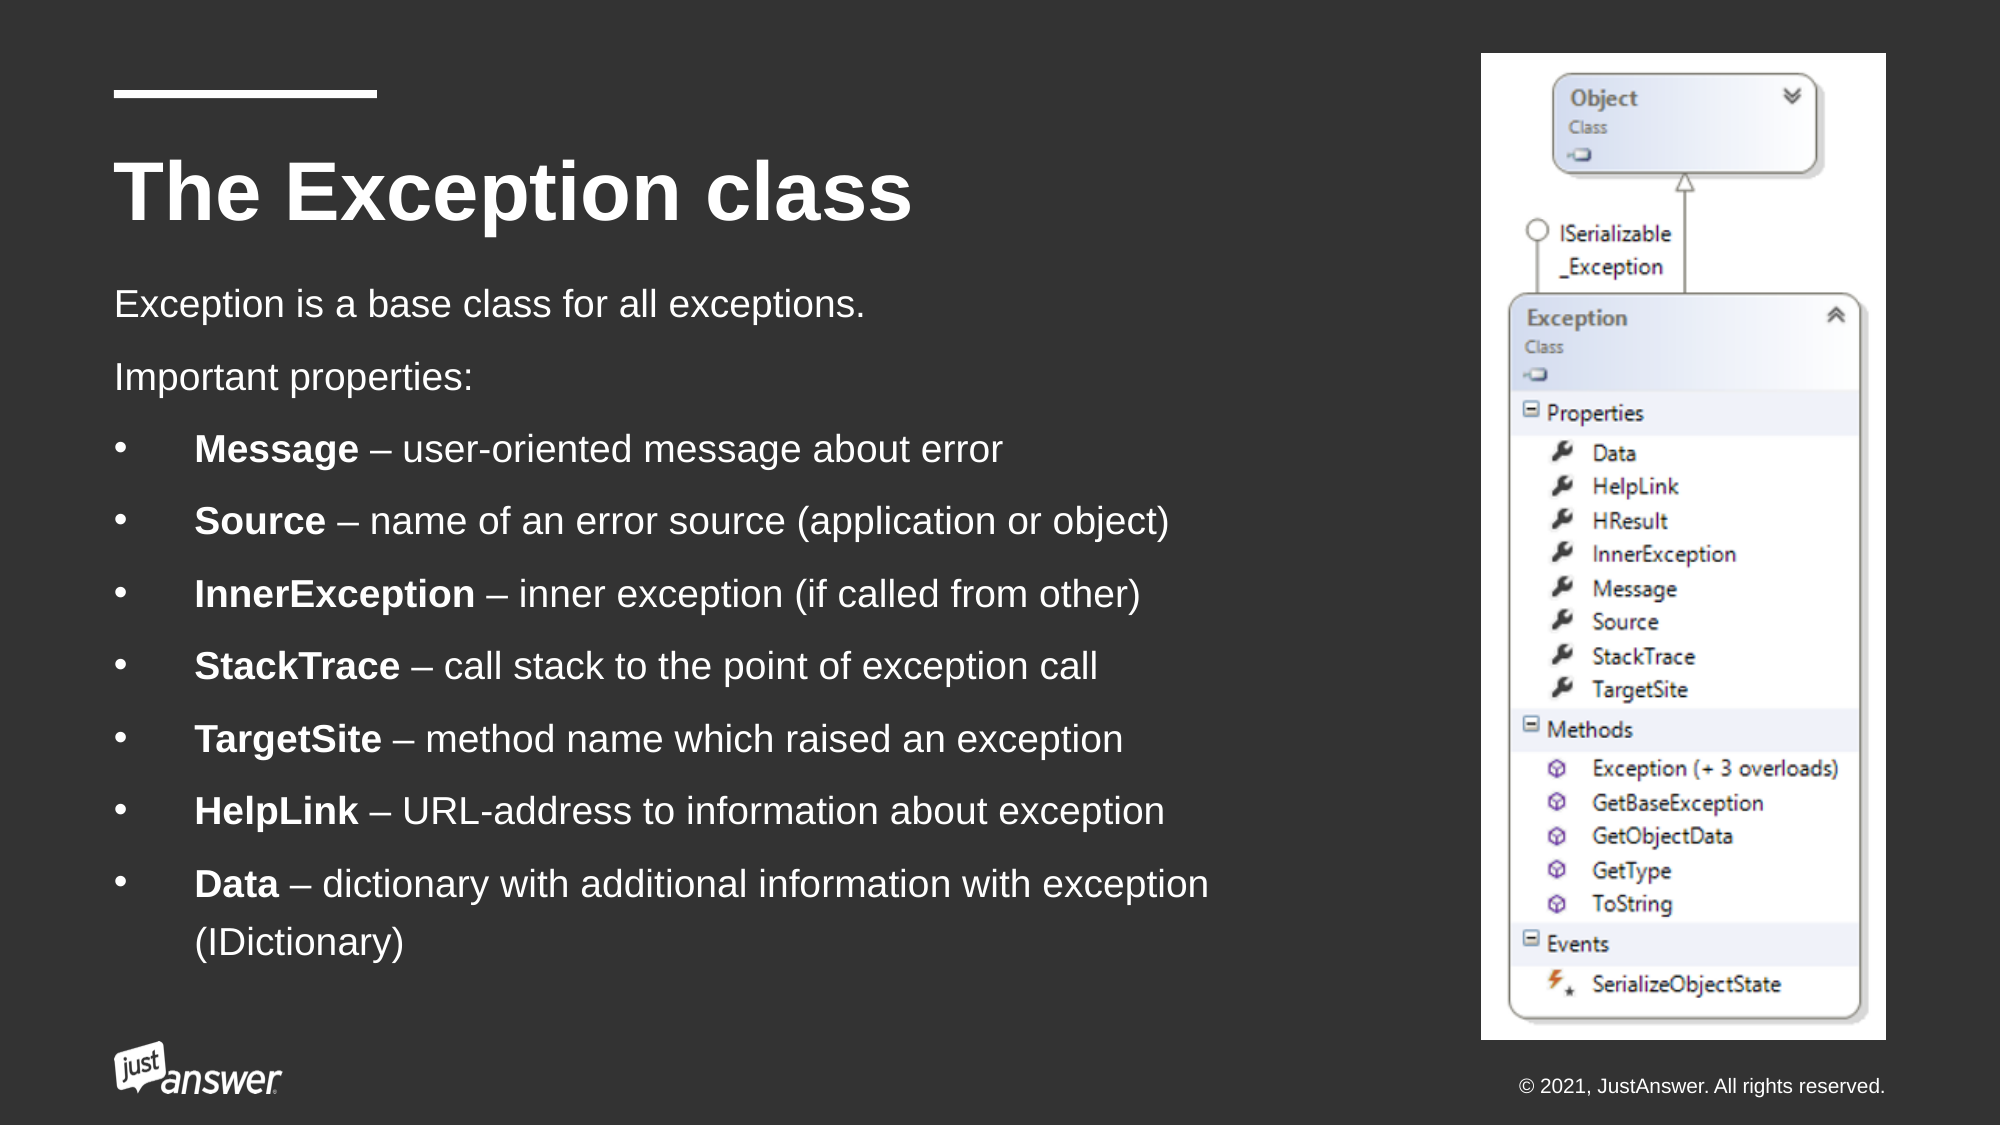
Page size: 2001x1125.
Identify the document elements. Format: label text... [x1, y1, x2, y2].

list Exception is a base class for all exceptions. Important properties: Message – user-oriented message about error Source – name of an error source (application or object) InnerException – inner exception (if called from other) StackTrace – call stack to the point of exception call TargetSite – method name which raised an exception HelpLink – URL-address to information about exception Data – dictionary with additional information with exception (IDictionary) [114, 267, 1212, 976]
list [1481, 53, 1886, 1040]
picture [114, 1041, 283, 1094]
title The Exception class [114, 148, 1481, 268]
